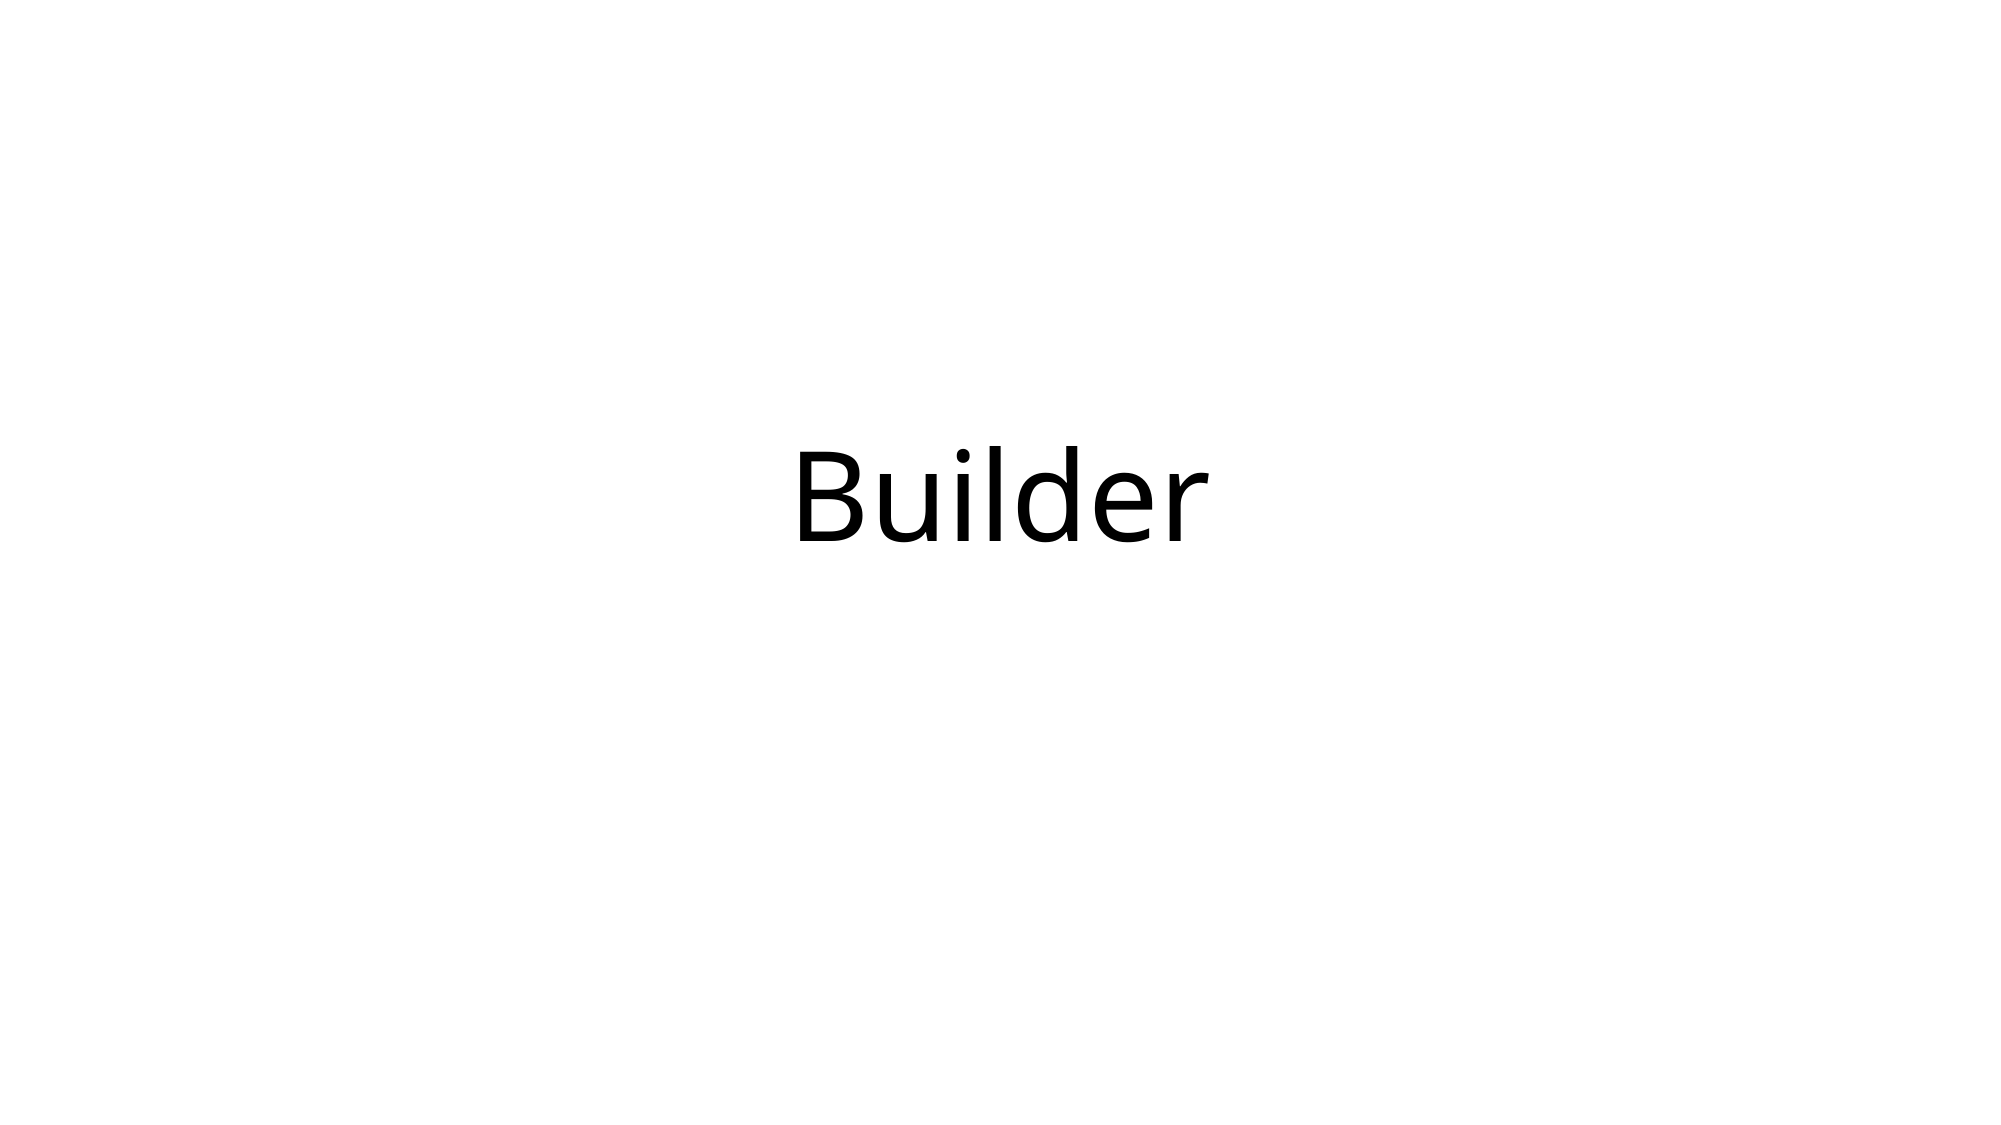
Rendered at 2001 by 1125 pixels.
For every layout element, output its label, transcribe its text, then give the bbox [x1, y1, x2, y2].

title Builder [249, 184, 1750, 576]
